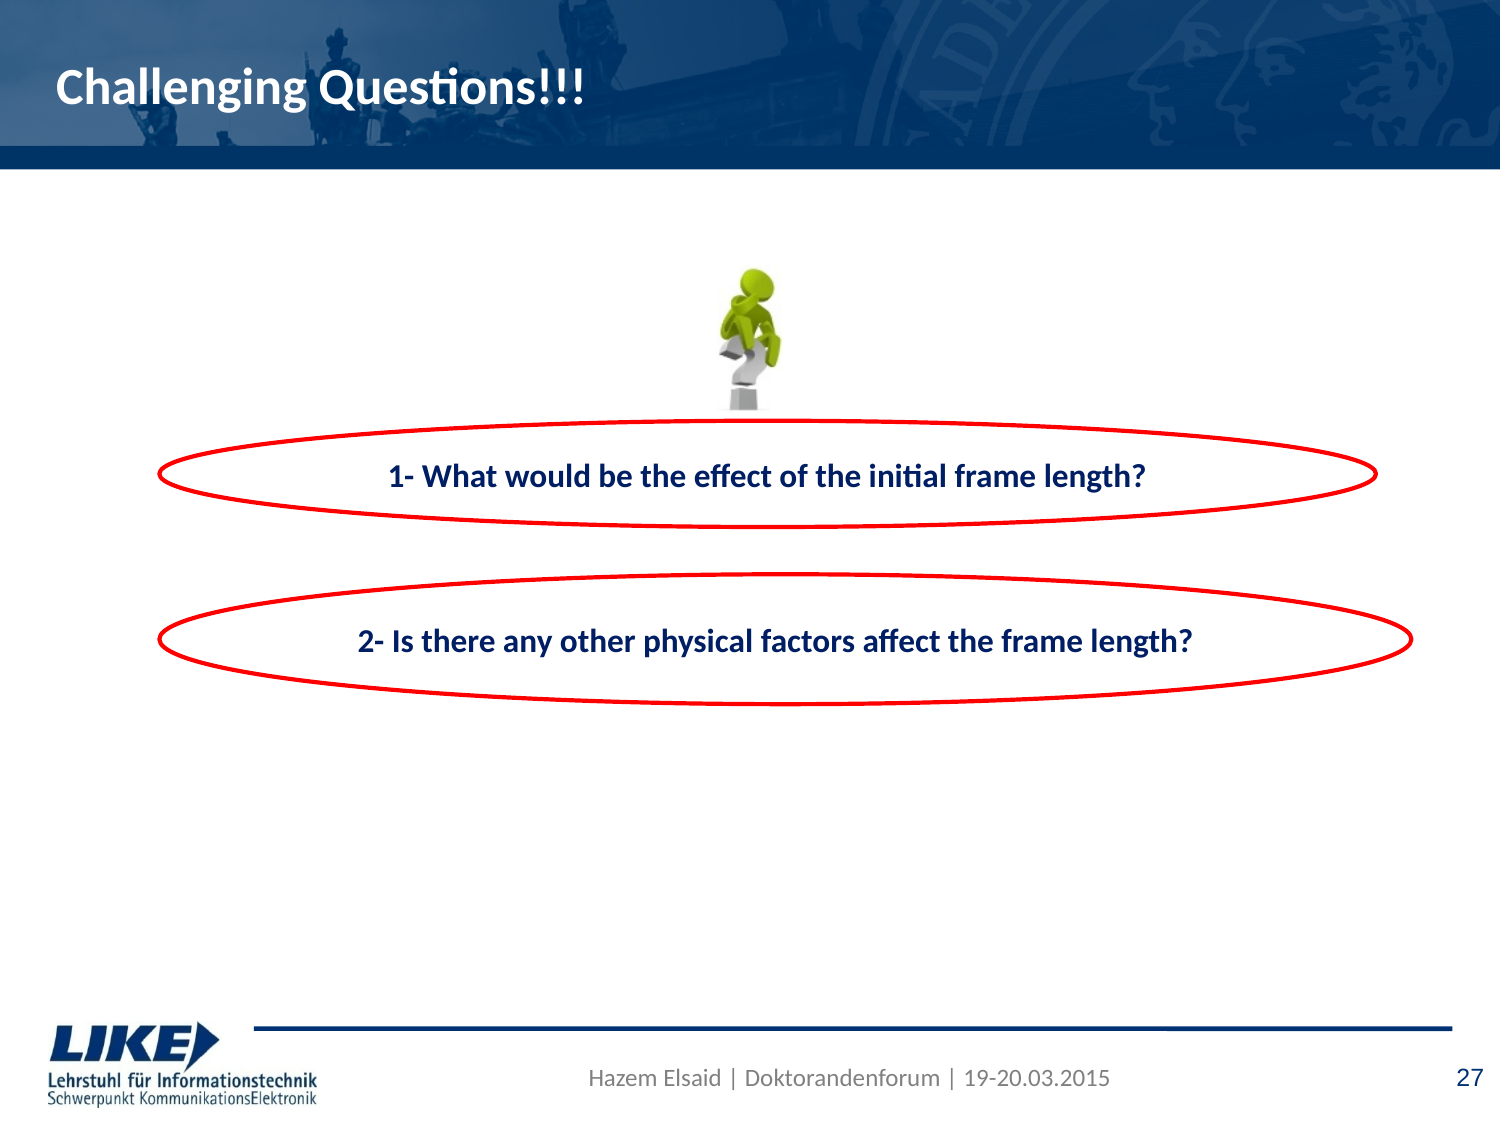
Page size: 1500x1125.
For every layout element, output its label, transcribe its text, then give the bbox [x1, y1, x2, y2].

text_box 1- What would be the effect of the initial frame length? [157, 418, 1378, 530]
picture [697, 264, 793, 414]
picture [48, 1021, 317, 1108]
title Challenging Questions!!! [41, 30, 1459, 138]
text_box 2- Is there any other physical factors affect the frame length? [157, 572, 1414, 707]
picture [0, 0, 1500, 145]
